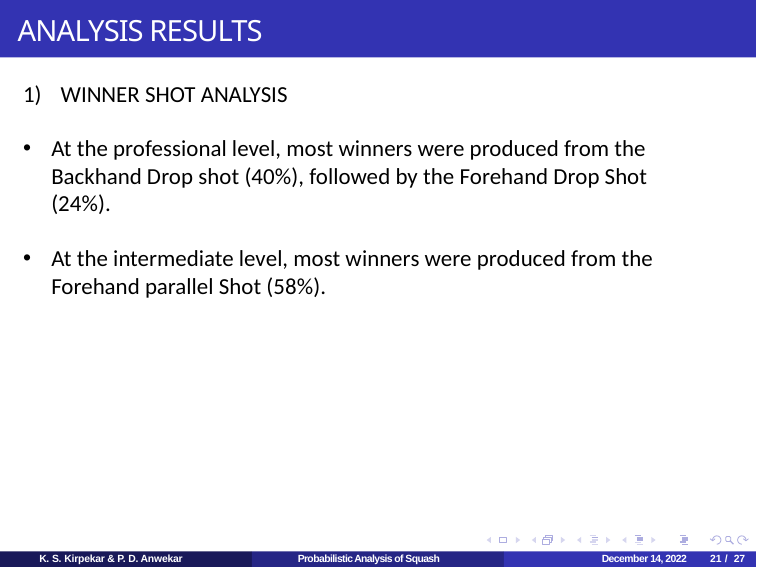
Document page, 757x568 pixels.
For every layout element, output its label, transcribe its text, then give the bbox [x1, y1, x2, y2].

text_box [0, 551, 757, 568]
text_box WINNER SHOT ANALYSIS At the professional level, most winners were produced from the Backhand Drop shot (40%), followed by the Forehand Drop Shot (24%). At the intermediate level, most winners were produced from the Forehand parallel Shot (58%). [8, 71, 729, 307]
title ANALYSIS RESULTS [15, 9, 622, 71]
